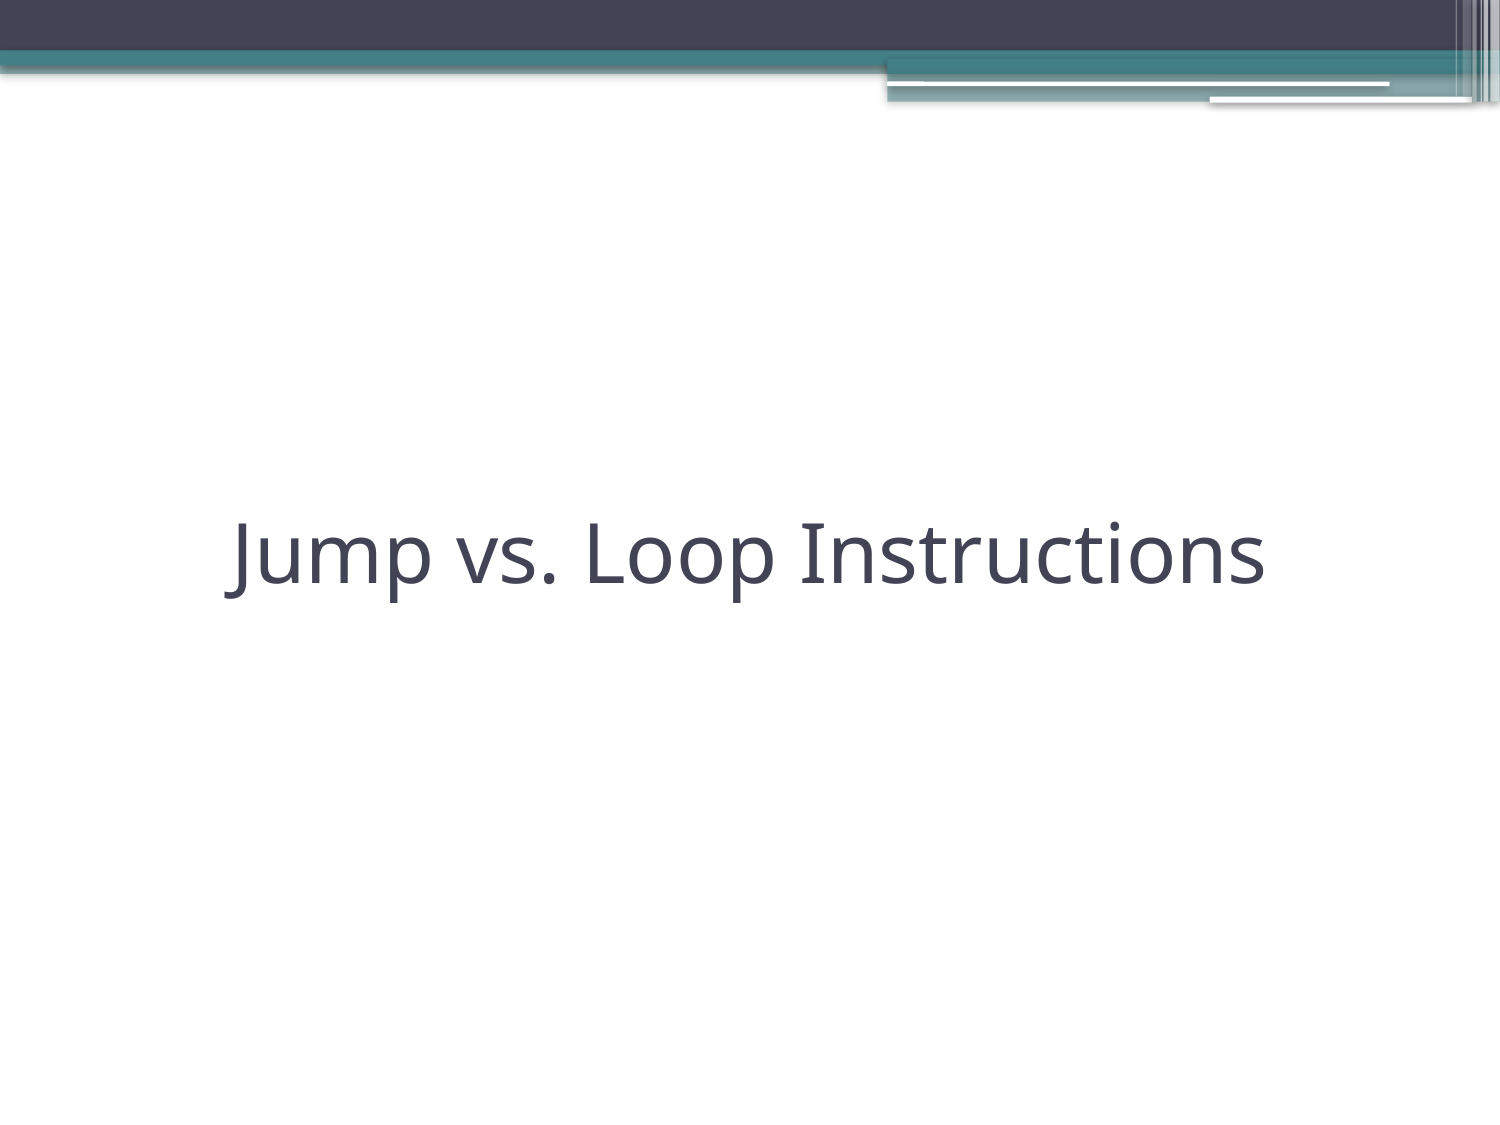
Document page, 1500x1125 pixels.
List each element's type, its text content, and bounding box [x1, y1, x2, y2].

title Jump vs. Loop Instructions [75, 461, 1425, 638]
